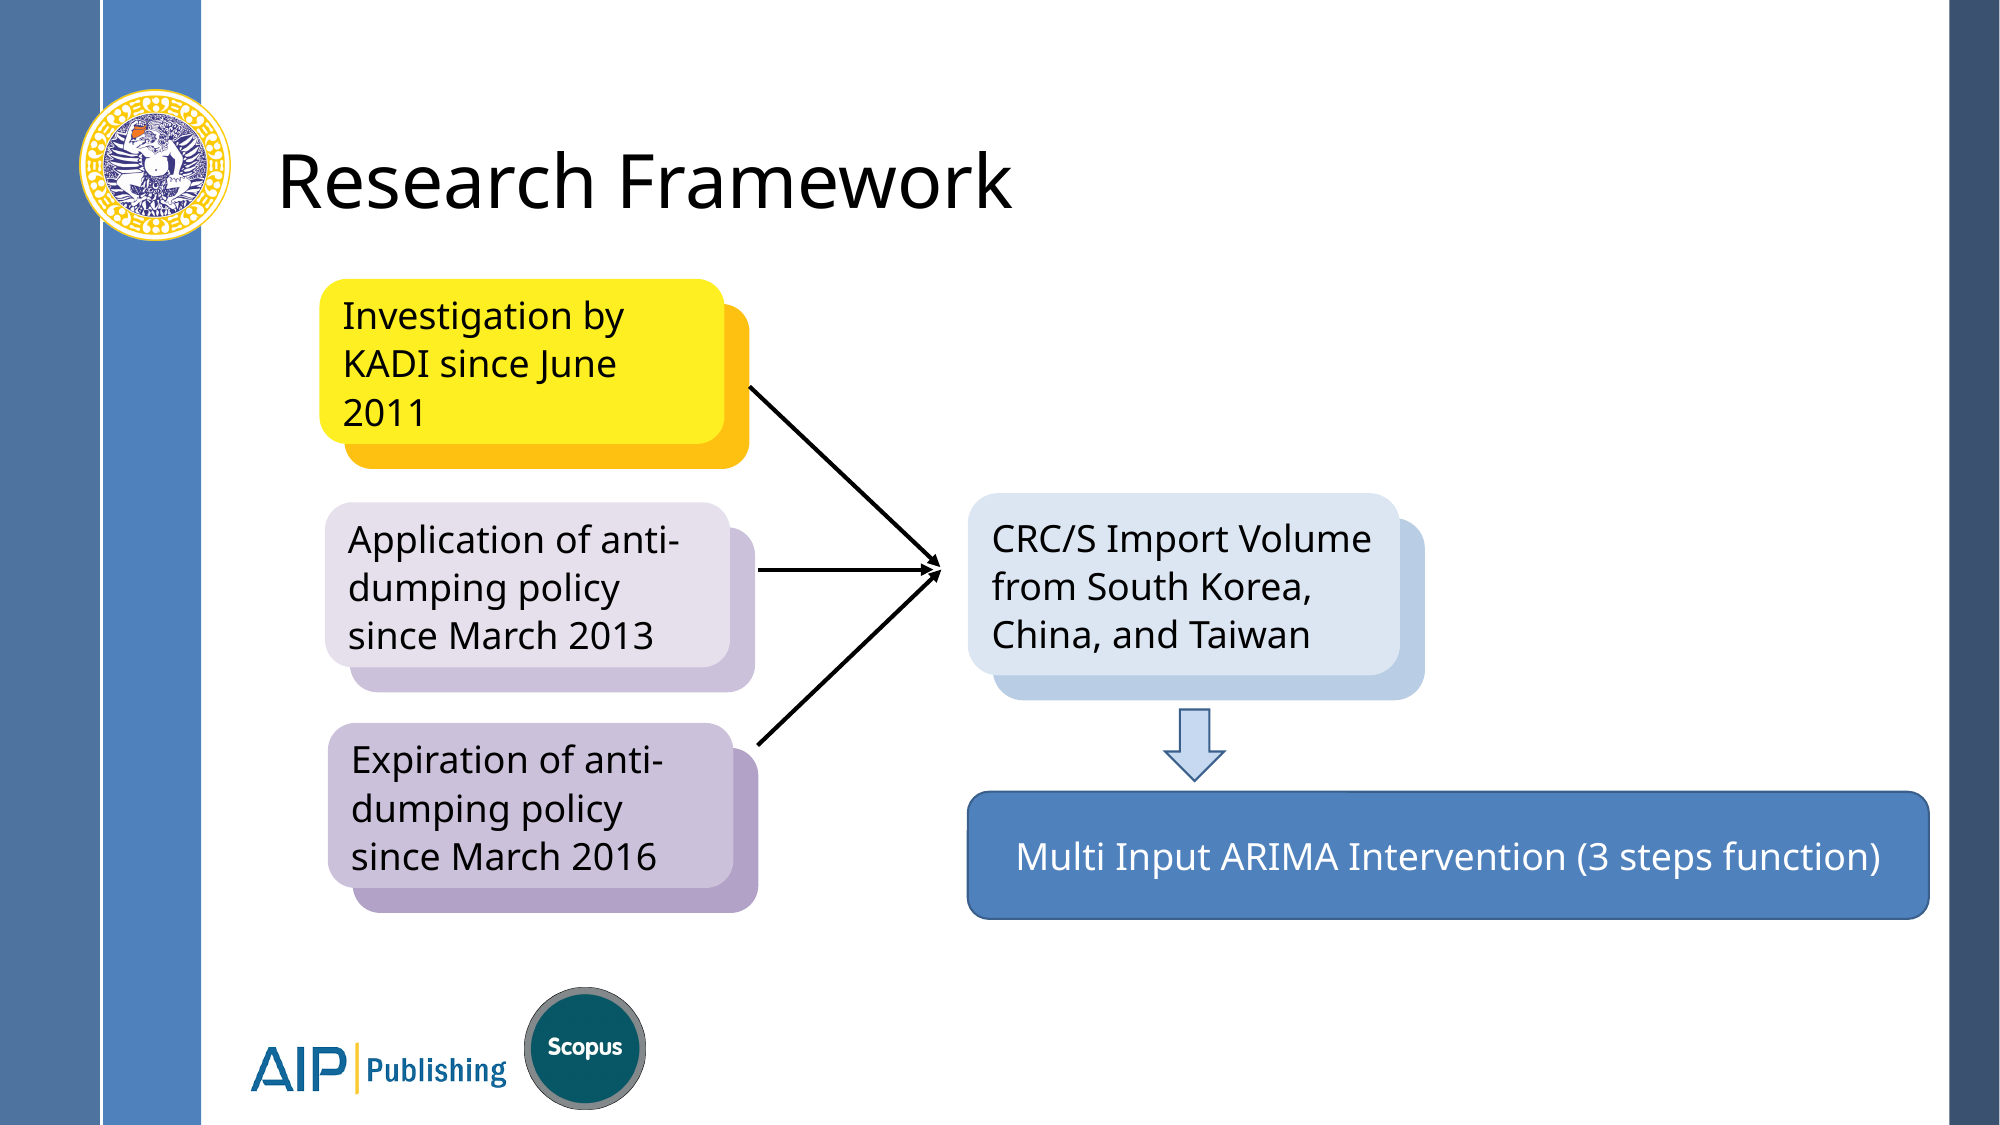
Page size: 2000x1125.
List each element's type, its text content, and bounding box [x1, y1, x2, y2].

text_box [1162, 708, 1227, 783]
text_box Application of anti-dumping policy since March 2013 [324, 502, 730, 668]
text_box Expiration of anti-dumping policy since March 2016 [327, 722, 734, 888]
text_box Multi Input ARIMA Intervention (3 steps function) [966, 790, 1930, 920]
text_box CRC/S Import Volume from South Korea, China, and Taiwan [967, 493, 1400, 676]
text_box [993, 518, 1425, 701]
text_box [757, 569, 942, 746]
text_box [350, 527, 756, 693]
picture [237, 987, 646, 1121]
title Research Framework [261, 29, 1867, 233]
text_box [352, 748, 759, 913]
text_box [344, 304, 750, 469]
text_box Investigation by KADI since June 2011 [319, 278, 725, 444]
picture [79, 89, 231, 241]
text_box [749, 386, 941, 568]
